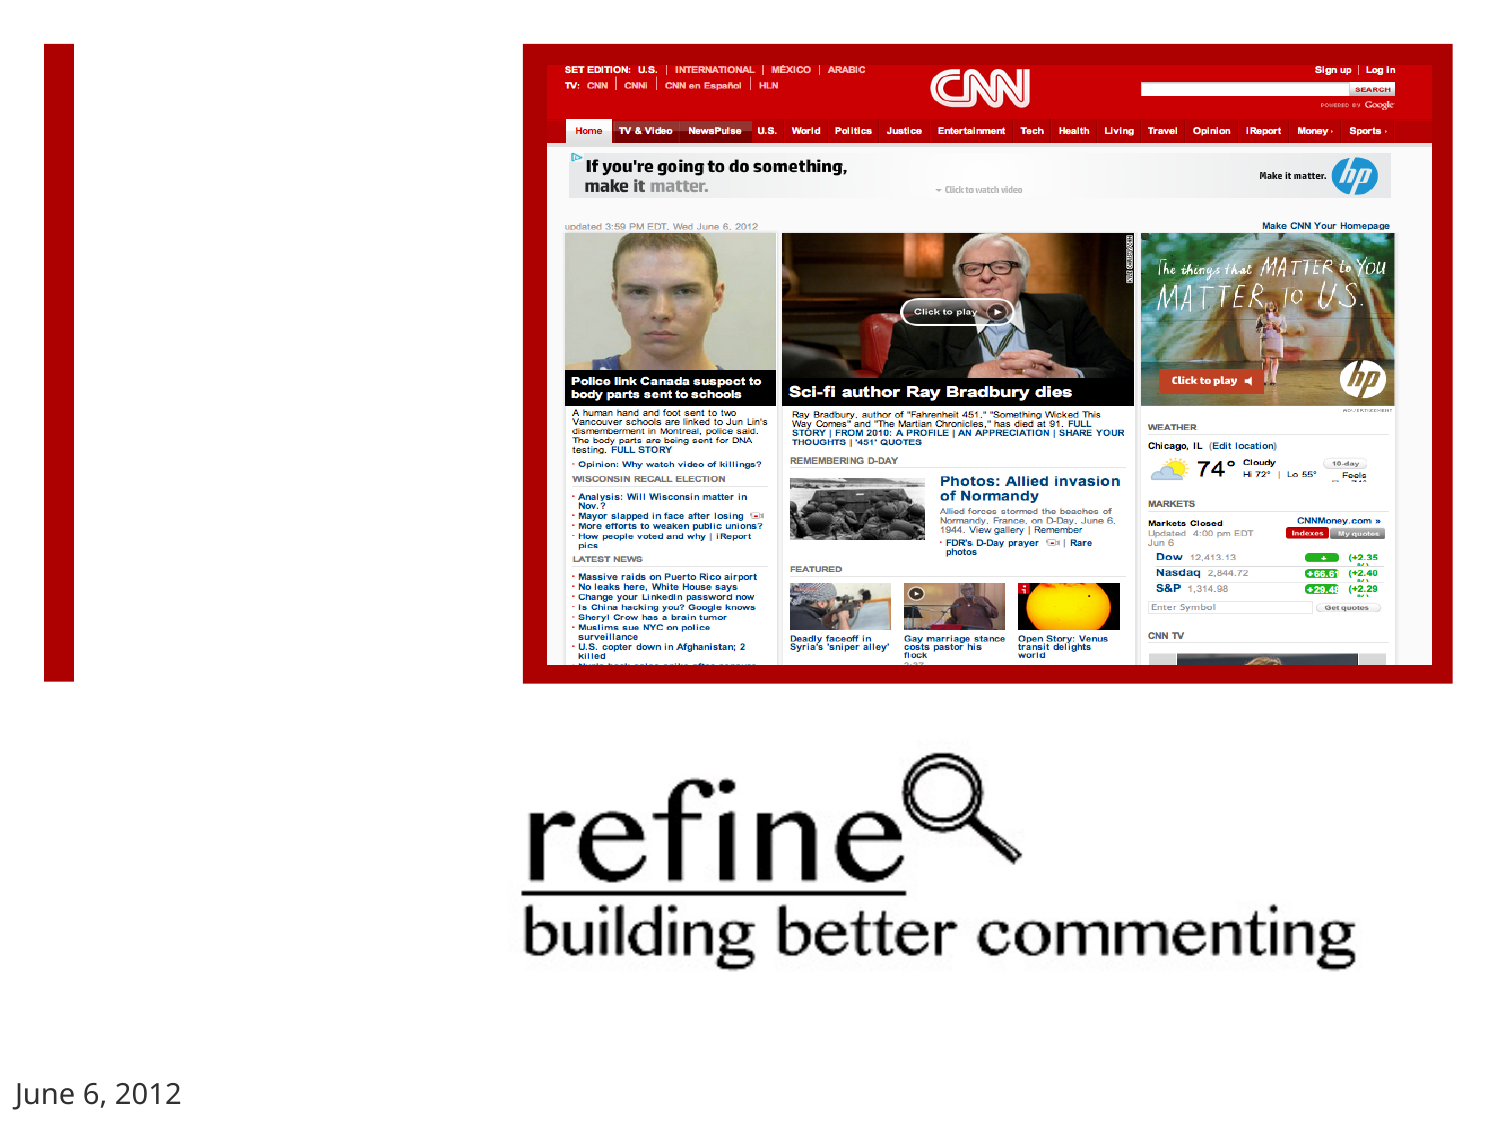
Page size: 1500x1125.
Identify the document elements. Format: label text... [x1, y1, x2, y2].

subtitle June 6, 2012 [0, 1067, 298, 1111]
picture [547, 64, 1432, 666]
picture [422, 703, 1424, 1041]
